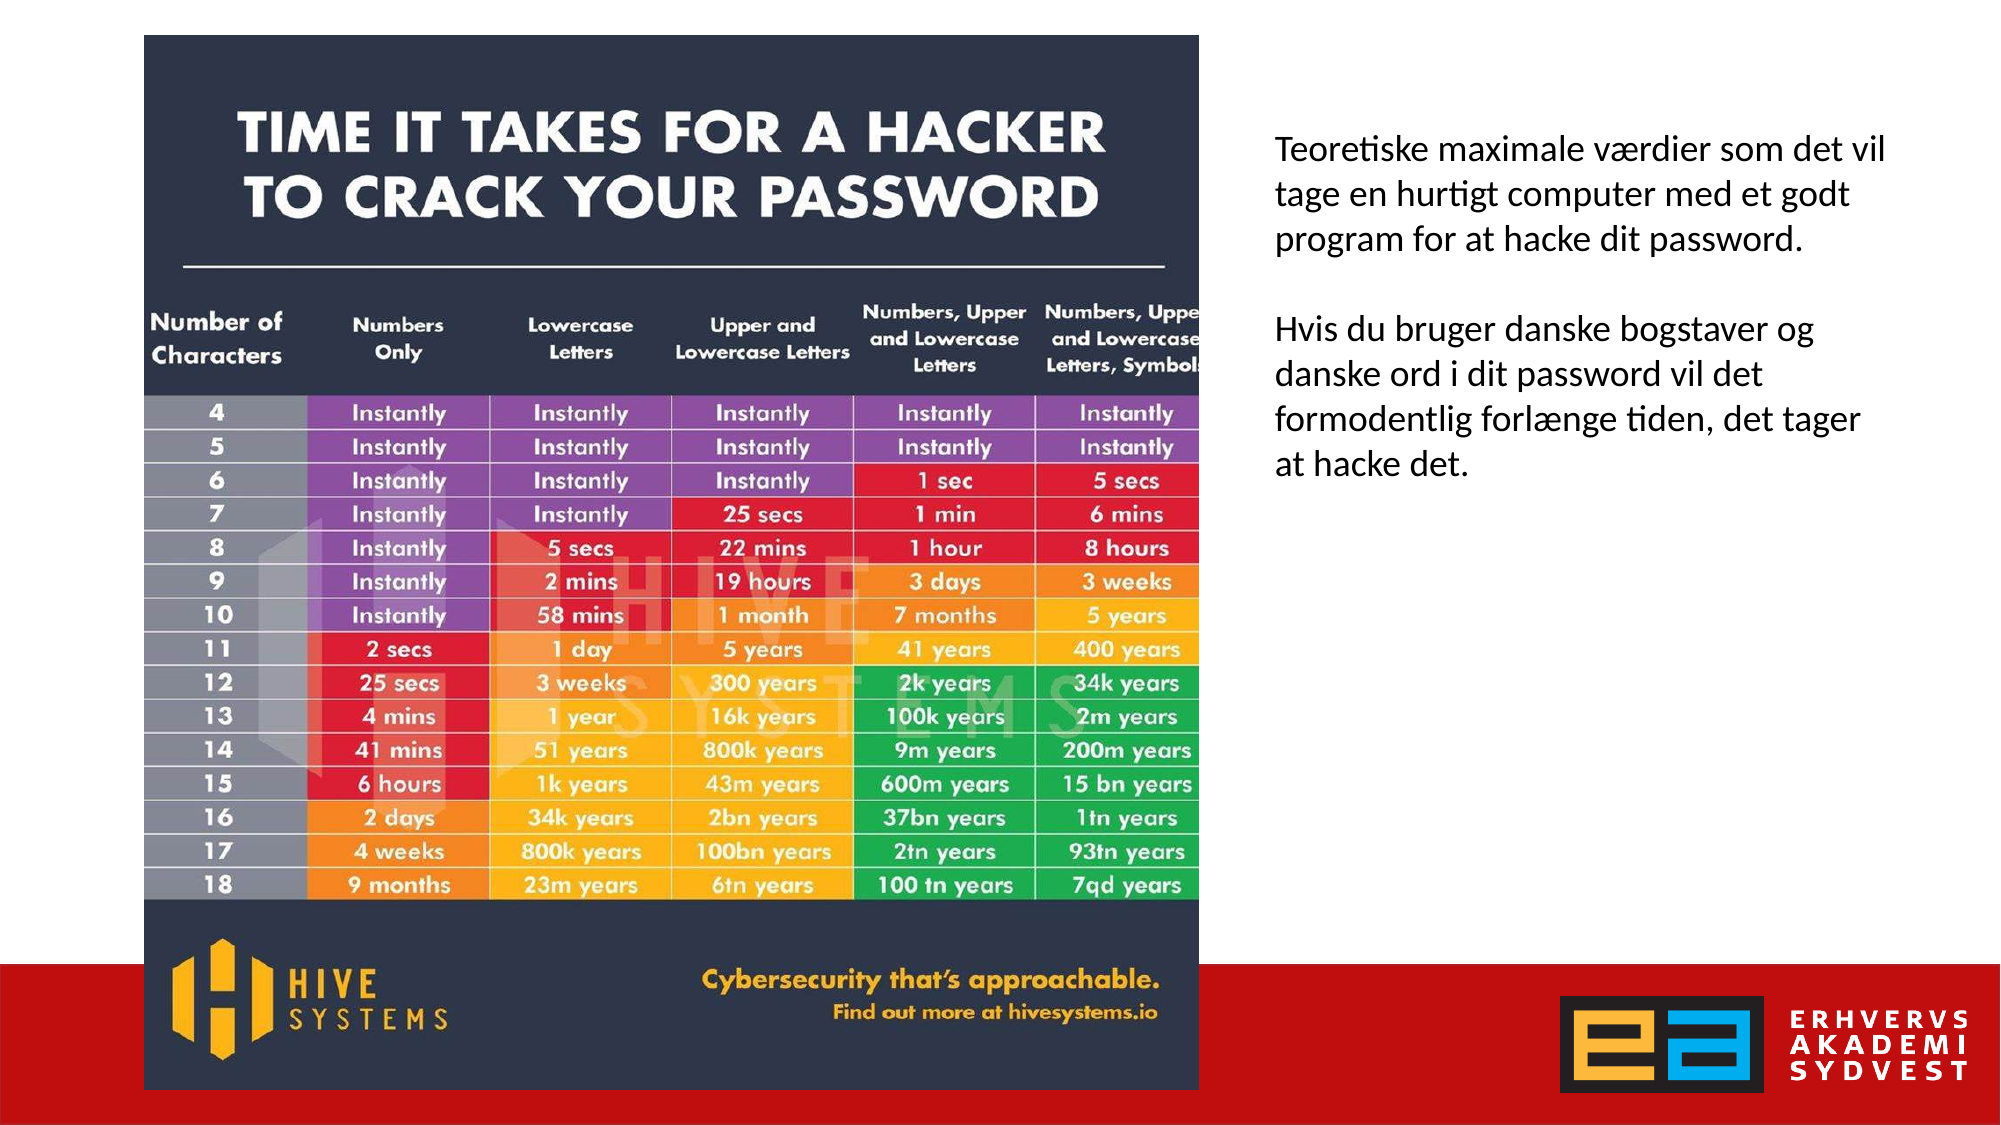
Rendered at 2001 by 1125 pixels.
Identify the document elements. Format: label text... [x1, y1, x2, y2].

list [144, 35, 1199, 1090]
text_box Teoretiske maximale værdier som det vil tage en hurtigt computer med et godt program for at hacke dit password. Hvis du bruger danske bogstaver og danske ord i dit password vil det formodentlig forlænge tiden, det tager at hacke det. [1259, 115, 1911, 491]
